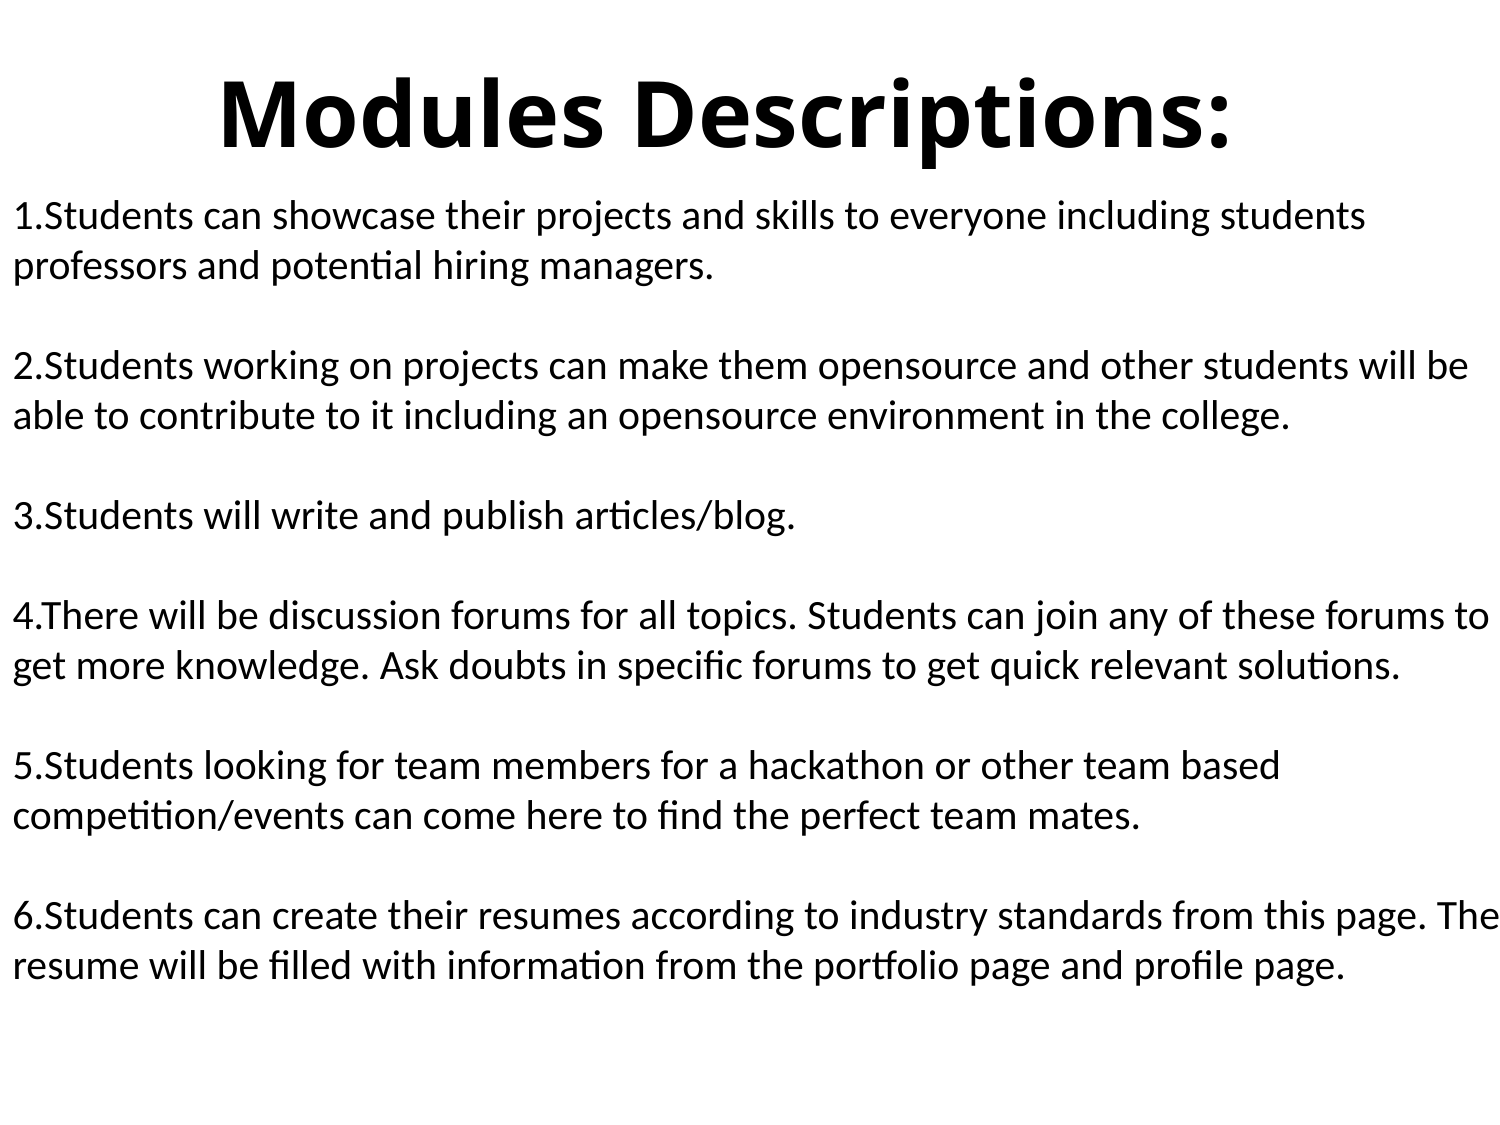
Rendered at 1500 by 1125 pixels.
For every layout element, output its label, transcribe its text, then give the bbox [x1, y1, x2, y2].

title Modules Descriptions: [214, 53, 1286, 187]
subtitle 1.Students can showcase their projects and skills to everyone including students professors and potential hiring managers. 2.Students working on projects can make them opensource and other students will be able to contribute to it including an opensource environment in the college. 3.Students will write and publish articles/blog. 4.There will be discussion forums for all topics. Students can join any of these forums to get more knowledge. Ask doubts in specific forums to get quick relevant solutions. 5.Students looking for team members for a hackathon or other team based competition/events can come here to find the perfect team mates. 6.Students can create their resumes according to industry standards from this page. The resume will be filled with information from the portfolio page and profile page. [12, 187, 1500, 1056]
